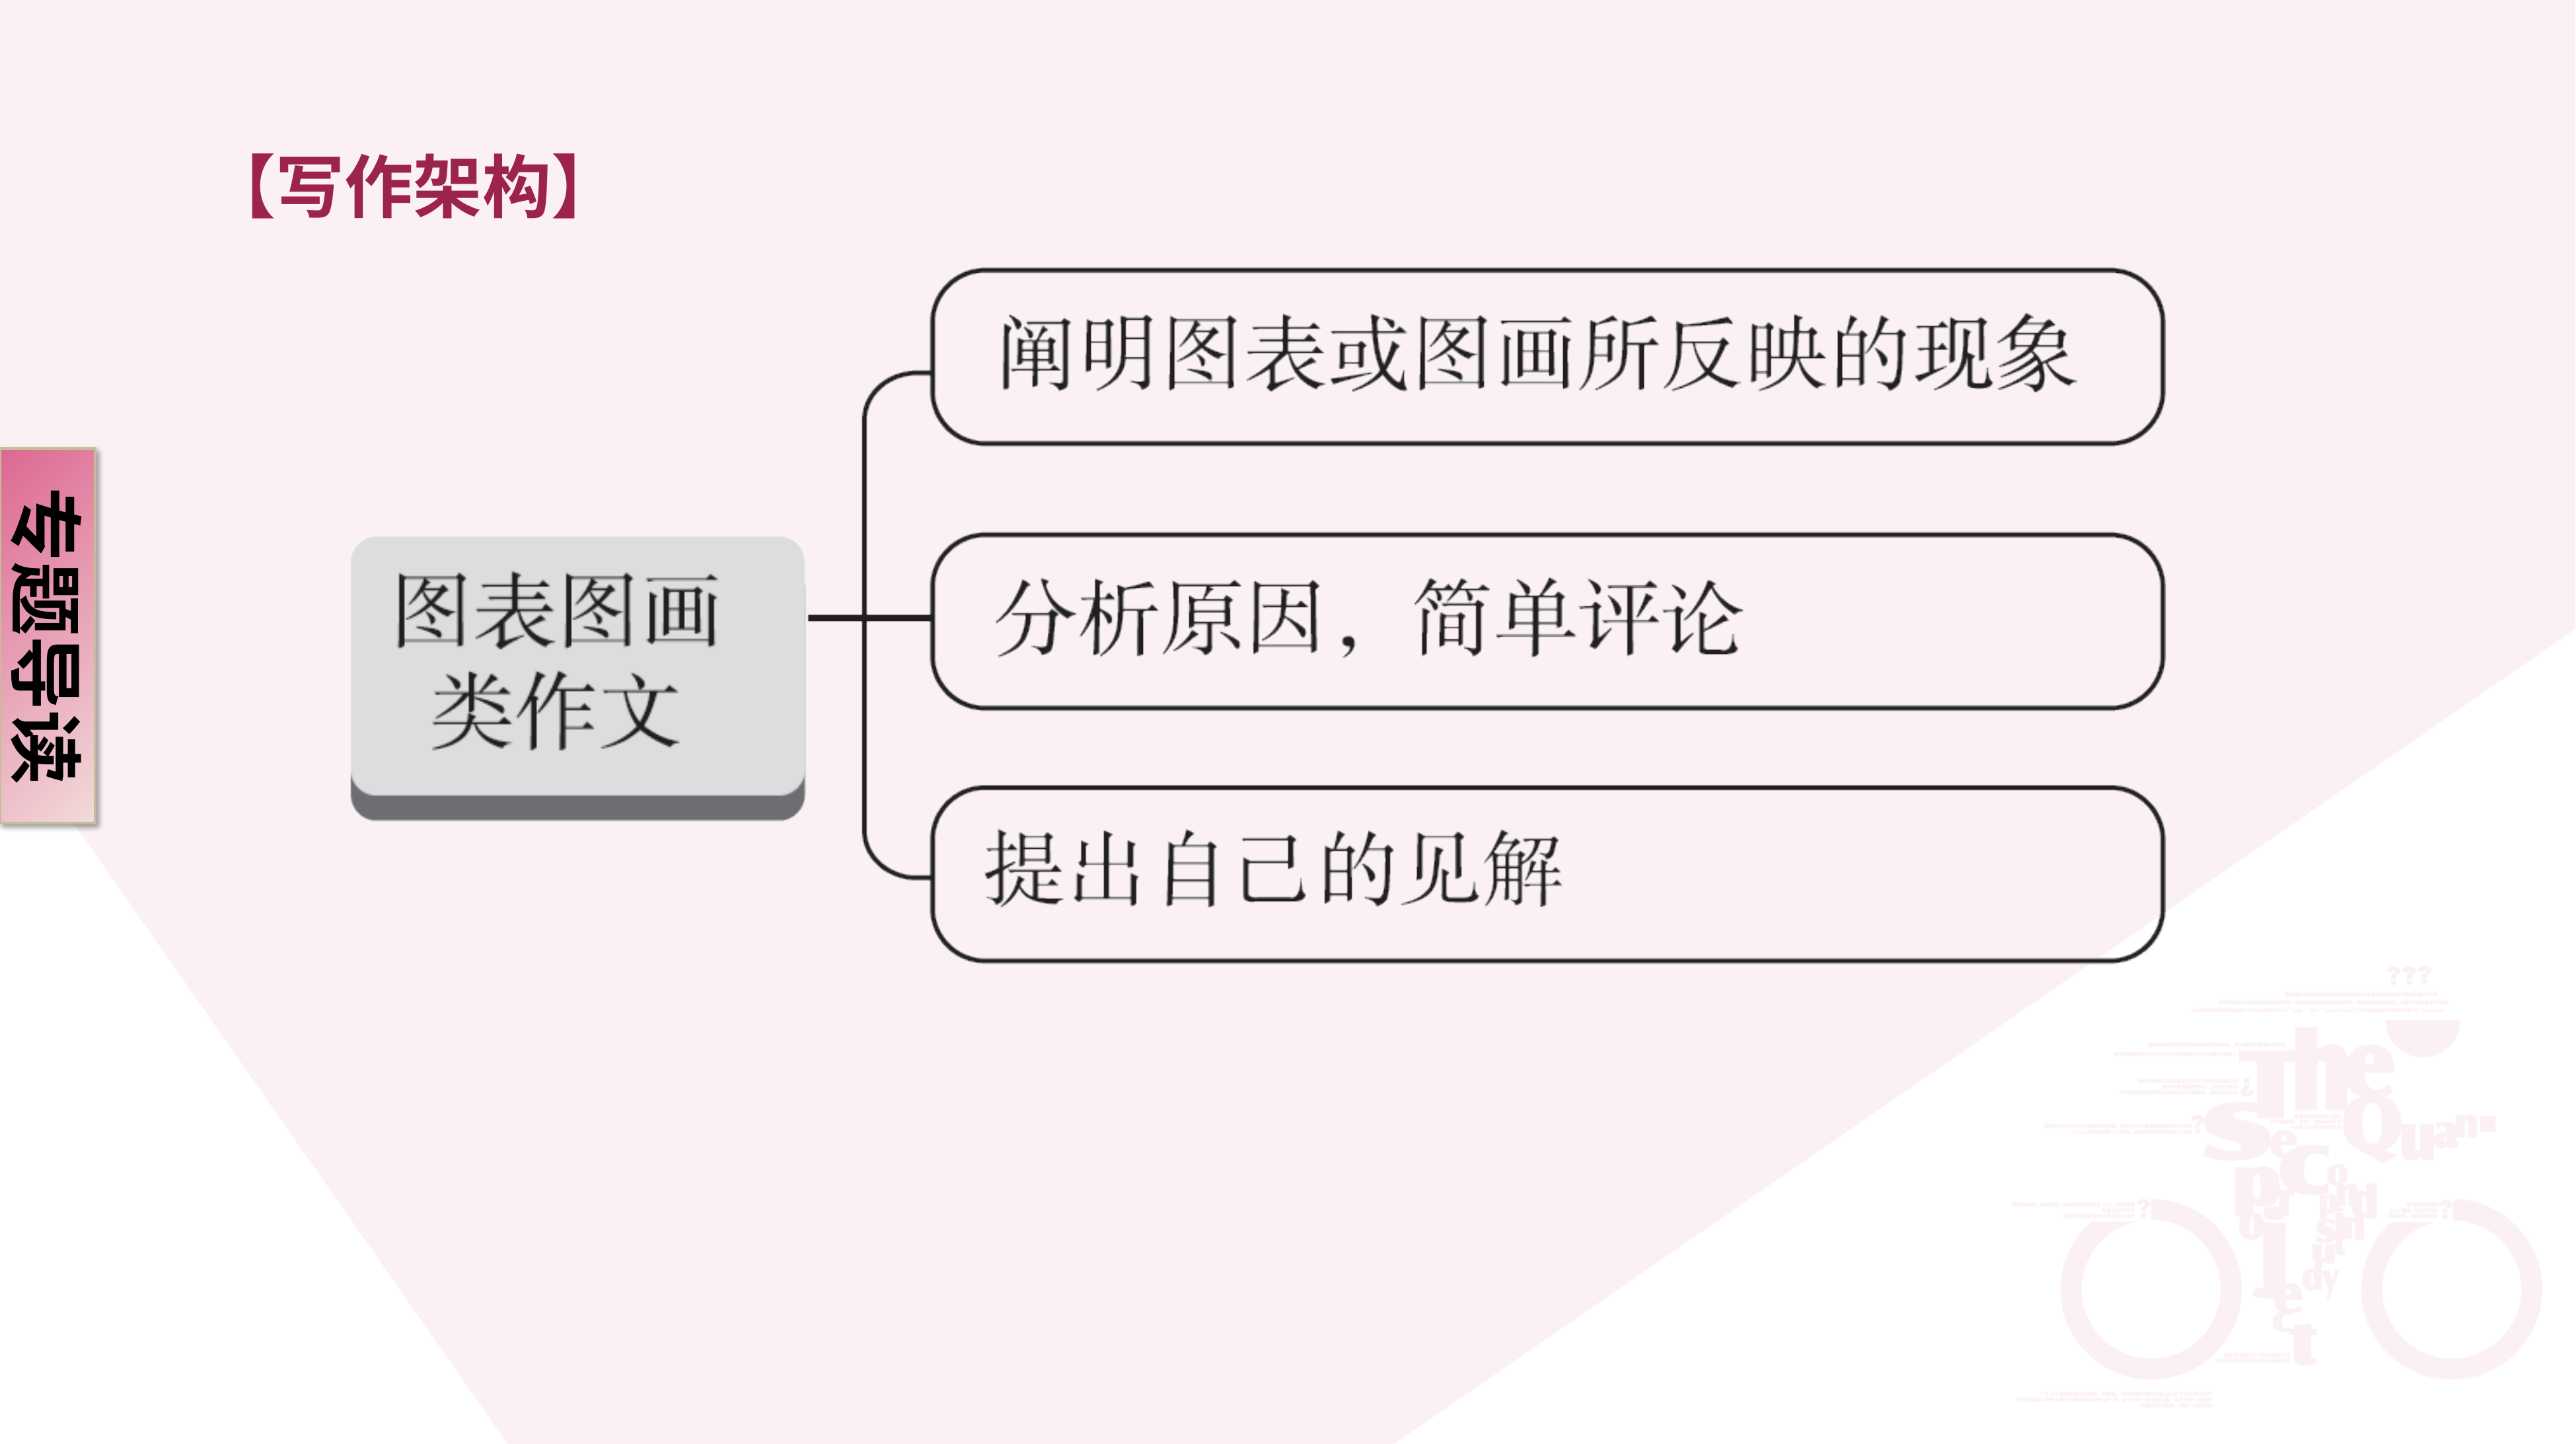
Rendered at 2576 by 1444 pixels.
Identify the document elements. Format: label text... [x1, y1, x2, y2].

picture [0, 1, 2576, 1444]
text_box 【写作架构】 [197, 97, 2458, 231]
text_box 专题导读 [0, 447, 96, 824]
